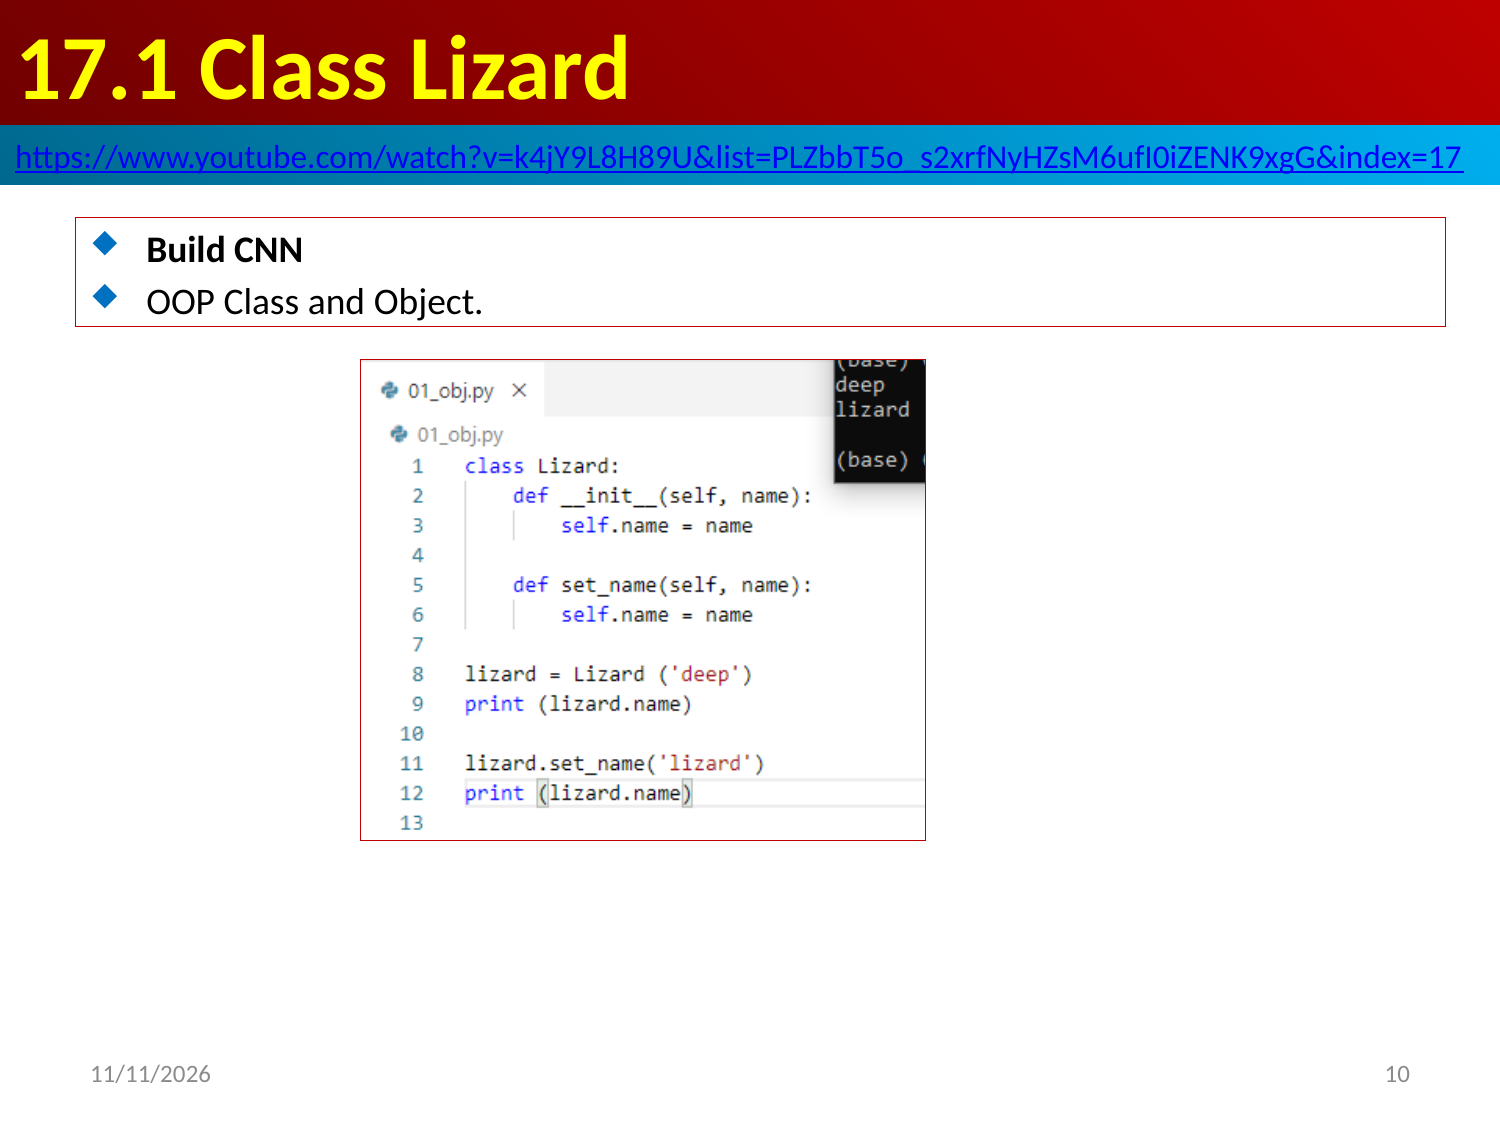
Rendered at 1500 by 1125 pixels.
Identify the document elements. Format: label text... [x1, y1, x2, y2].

slide_number 10 [1074, 1042, 1425, 1103]
picture [359, 358, 926, 841]
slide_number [75, 1042, 425, 1103]
text_box https://www.youtube.com/watch?v=k4jY9L8H89U&list=PLZbbT5o_s2xrfNyHZsM6ufI0iZENK9xgG&index=17 [0, 125, 1500, 185]
subtitle Build CNN OOP Class and Object. [75, 217, 1446, 327]
title 17.1 Class Lizard [0, 0, 1500, 125]
